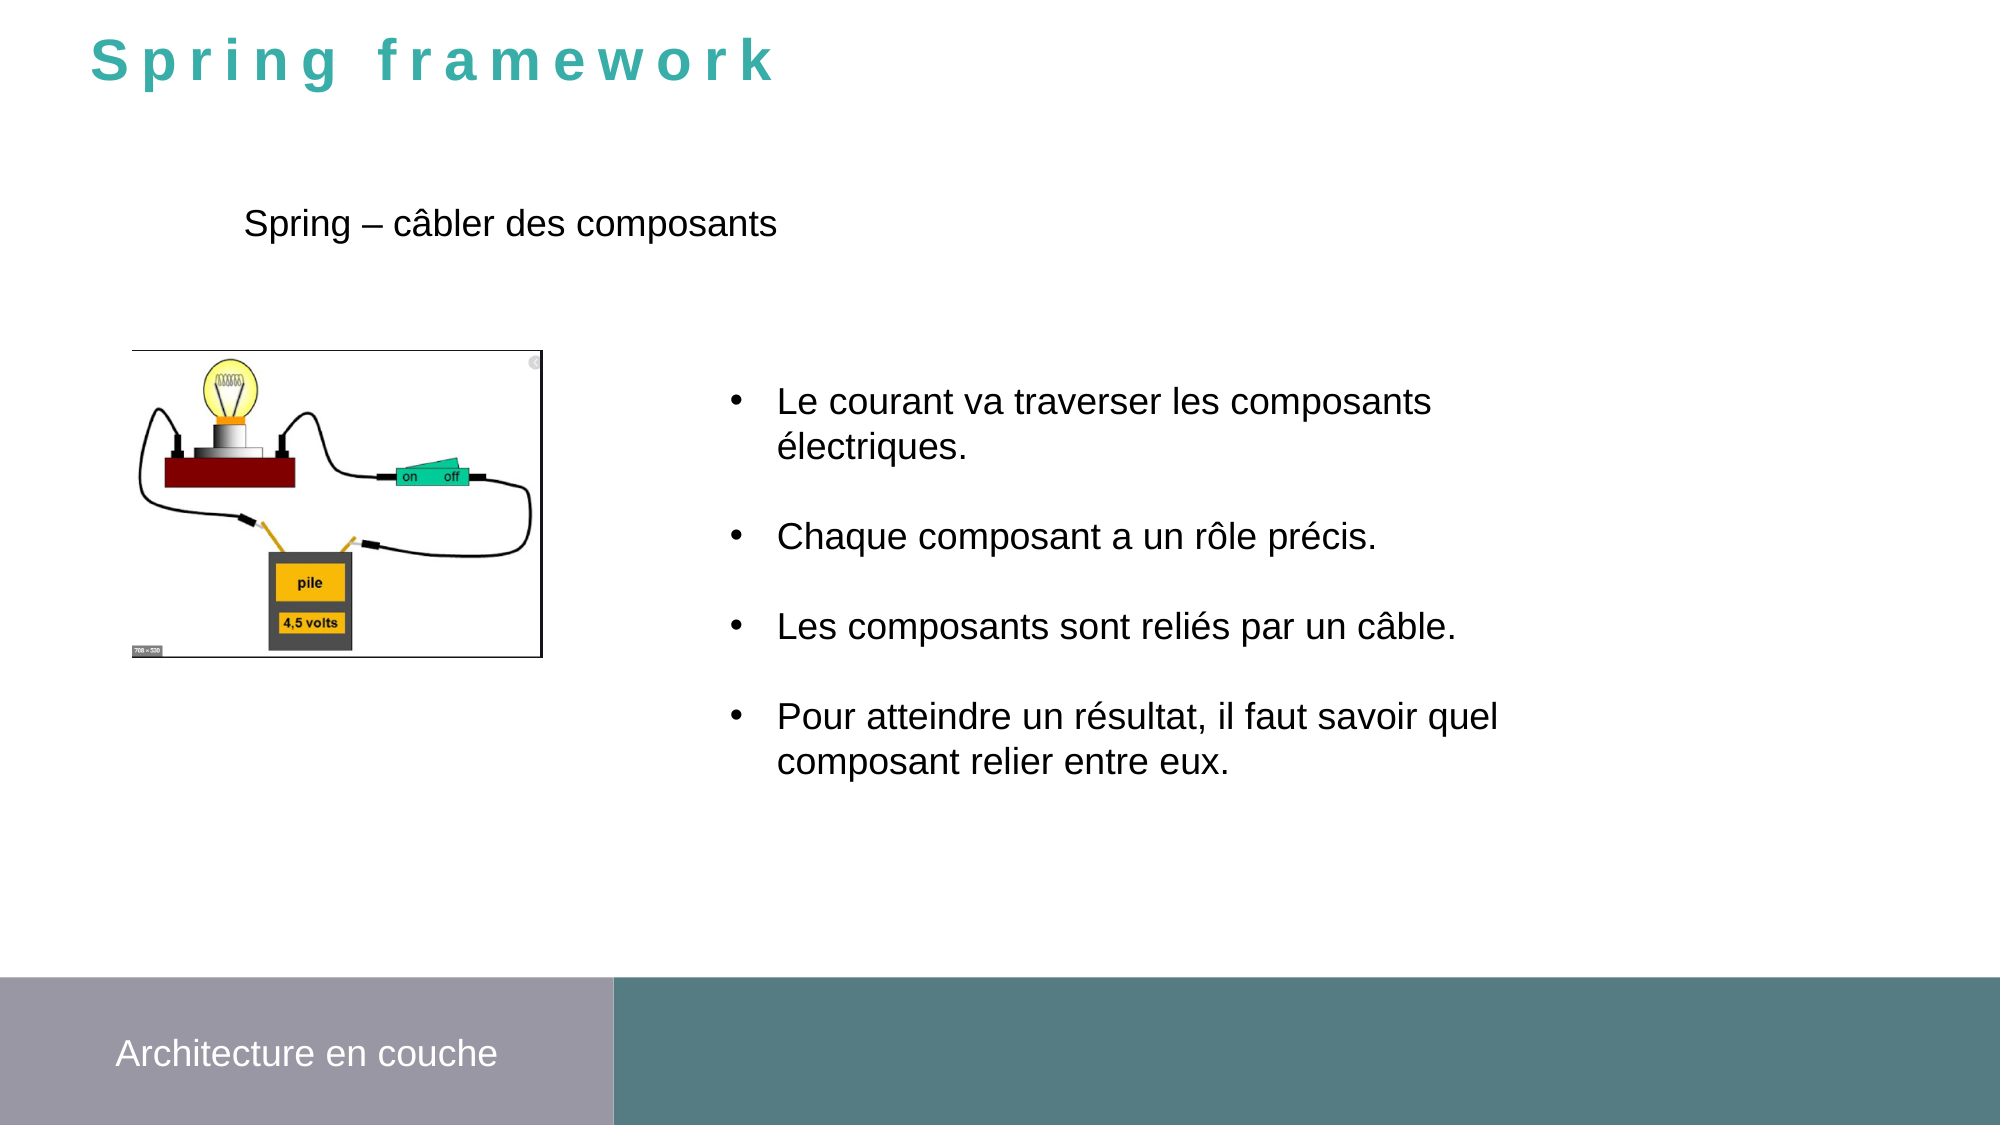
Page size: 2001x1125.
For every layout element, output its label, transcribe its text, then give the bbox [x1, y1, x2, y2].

text_box Le courant va traverser les composants électriques. Chaque composant a un rôle précis. Les composants sont reliés par un câble. Pour atteindre un résultat, il faut savoir quel composant relier entre eux. [715, 369, 1597, 790]
text_box Spring – câbler des composants [228, 191, 793, 251]
text_box [612, 975, 2000, 1125]
text_box Architecture en couche [0, 975, 612, 1125]
picture [131, 350, 543, 658]
text_box Spring framework [90, 40, 1060, 93]
